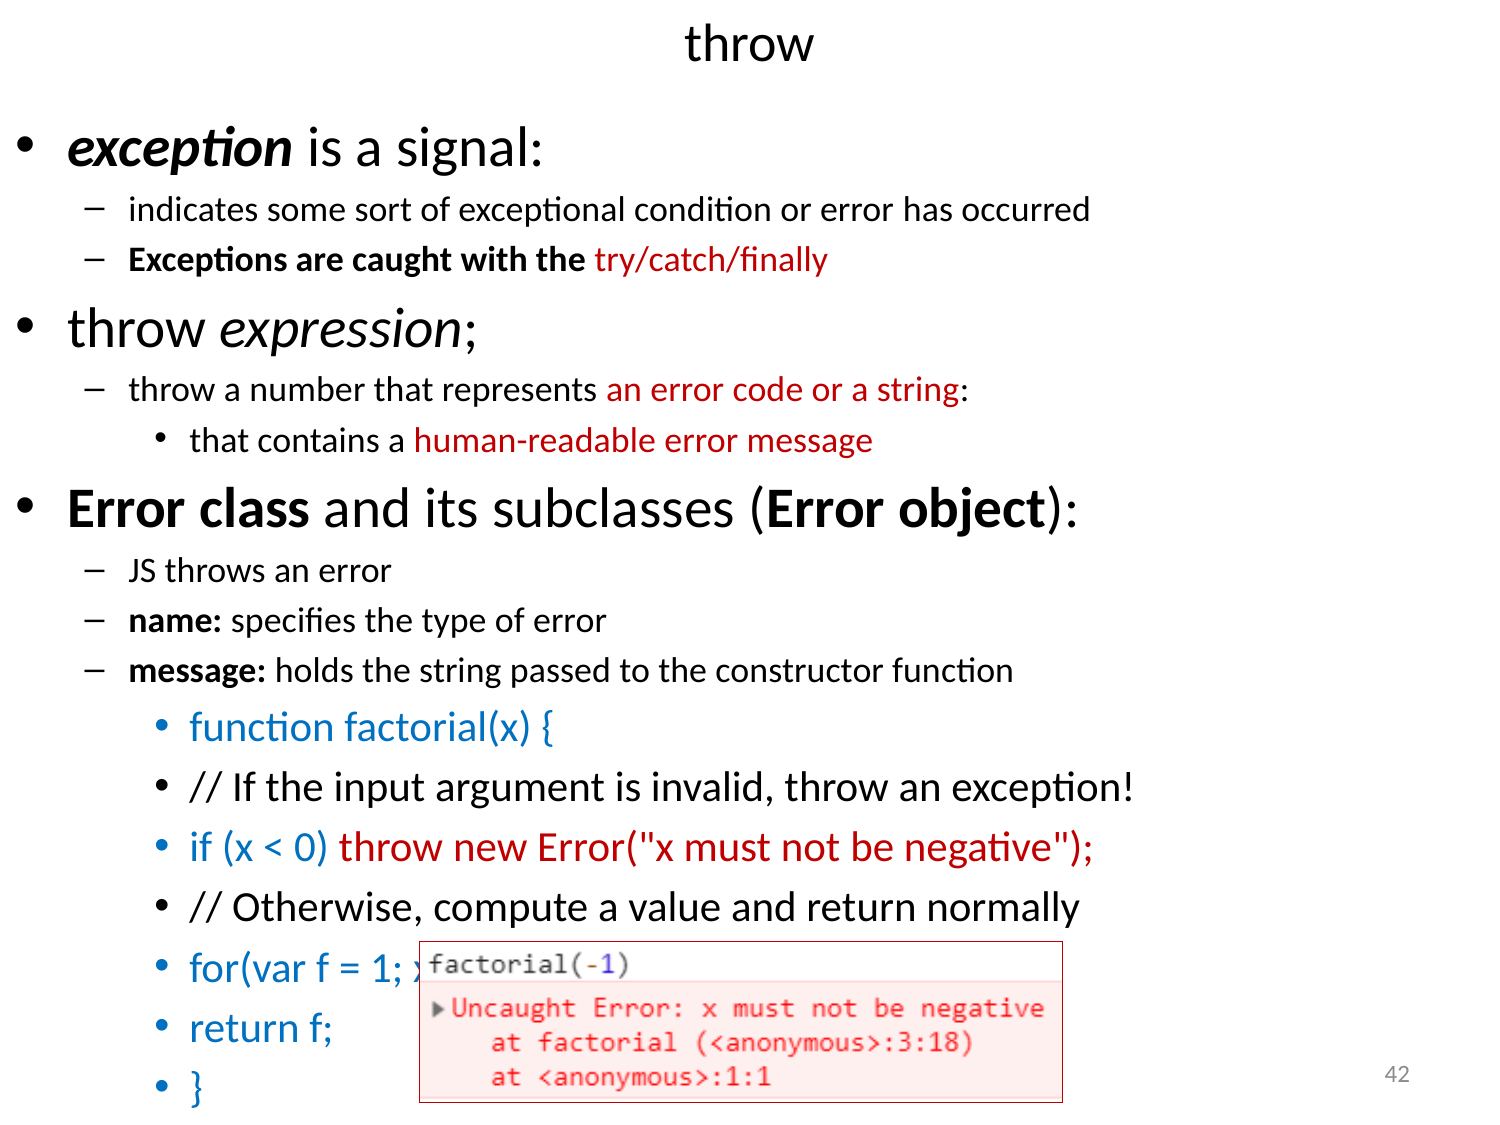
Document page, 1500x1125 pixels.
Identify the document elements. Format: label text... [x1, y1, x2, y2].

list exception is a signal: indicates some sort of exceptional condition or error has occurred Exceptions are caught with the try/catch/finally throw expression; throw a number that represents an error code or a string: that contains a human-readable error message Error class and its subclasses (Error object): JS throws an error name: specifies the type of error message: holds the string passed to the constructor function function factorial(x) { // If the input argument is invalid, throw an exception! if (x < 0) throw new Error("x must not be negative"); // Otherwise, compute a value and return normally for(var f = 1; x > 1; f *= x, x--) /* empty */ ; return f; } [0, 101, 1500, 1125]
title throw [0, 0, 1500, 81]
slide_number 42 [1074, 1042, 1425, 1103]
picture [418, 941, 1063, 1103]
